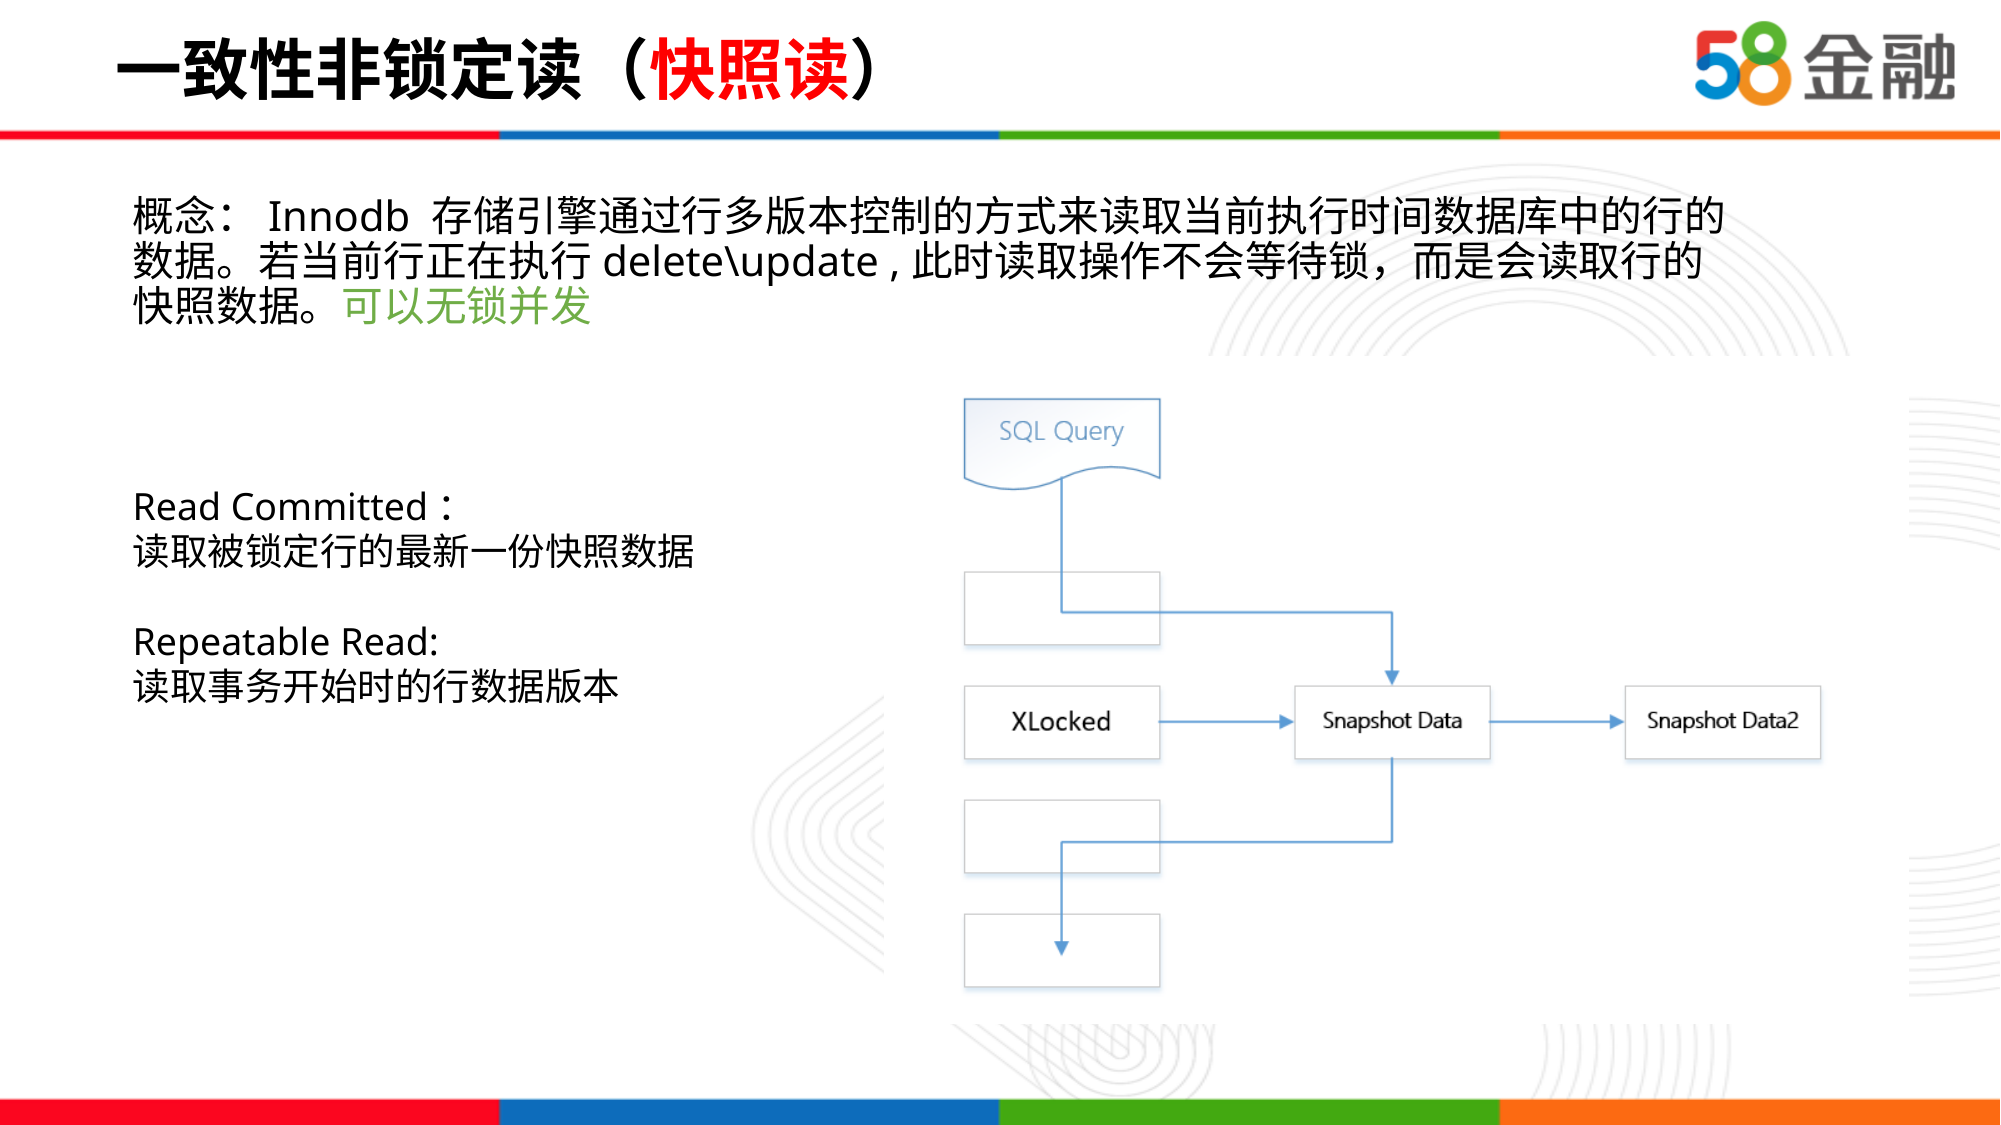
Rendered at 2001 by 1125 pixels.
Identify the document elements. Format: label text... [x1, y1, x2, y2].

picture [0, 0, 2000, 1125]
text_box Read Committed： 读取被锁定行的最新一份快照数据 Repeatable Read: 读取事务开始时的行数据版本 [117, 385, 872, 806]
title 一致性非锁定读（快照读） [100, 24, 1537, 121]
list 概念：Innodb 存储引擎通过行多版本控制的方式来读取当前执行时间数据库中的行的数据。若当前行正在执行delete\update ,此时读取操作不会等待锁，而是会读取行的快照数据。可以无锁并发 [117, 187, 1750, 357]
